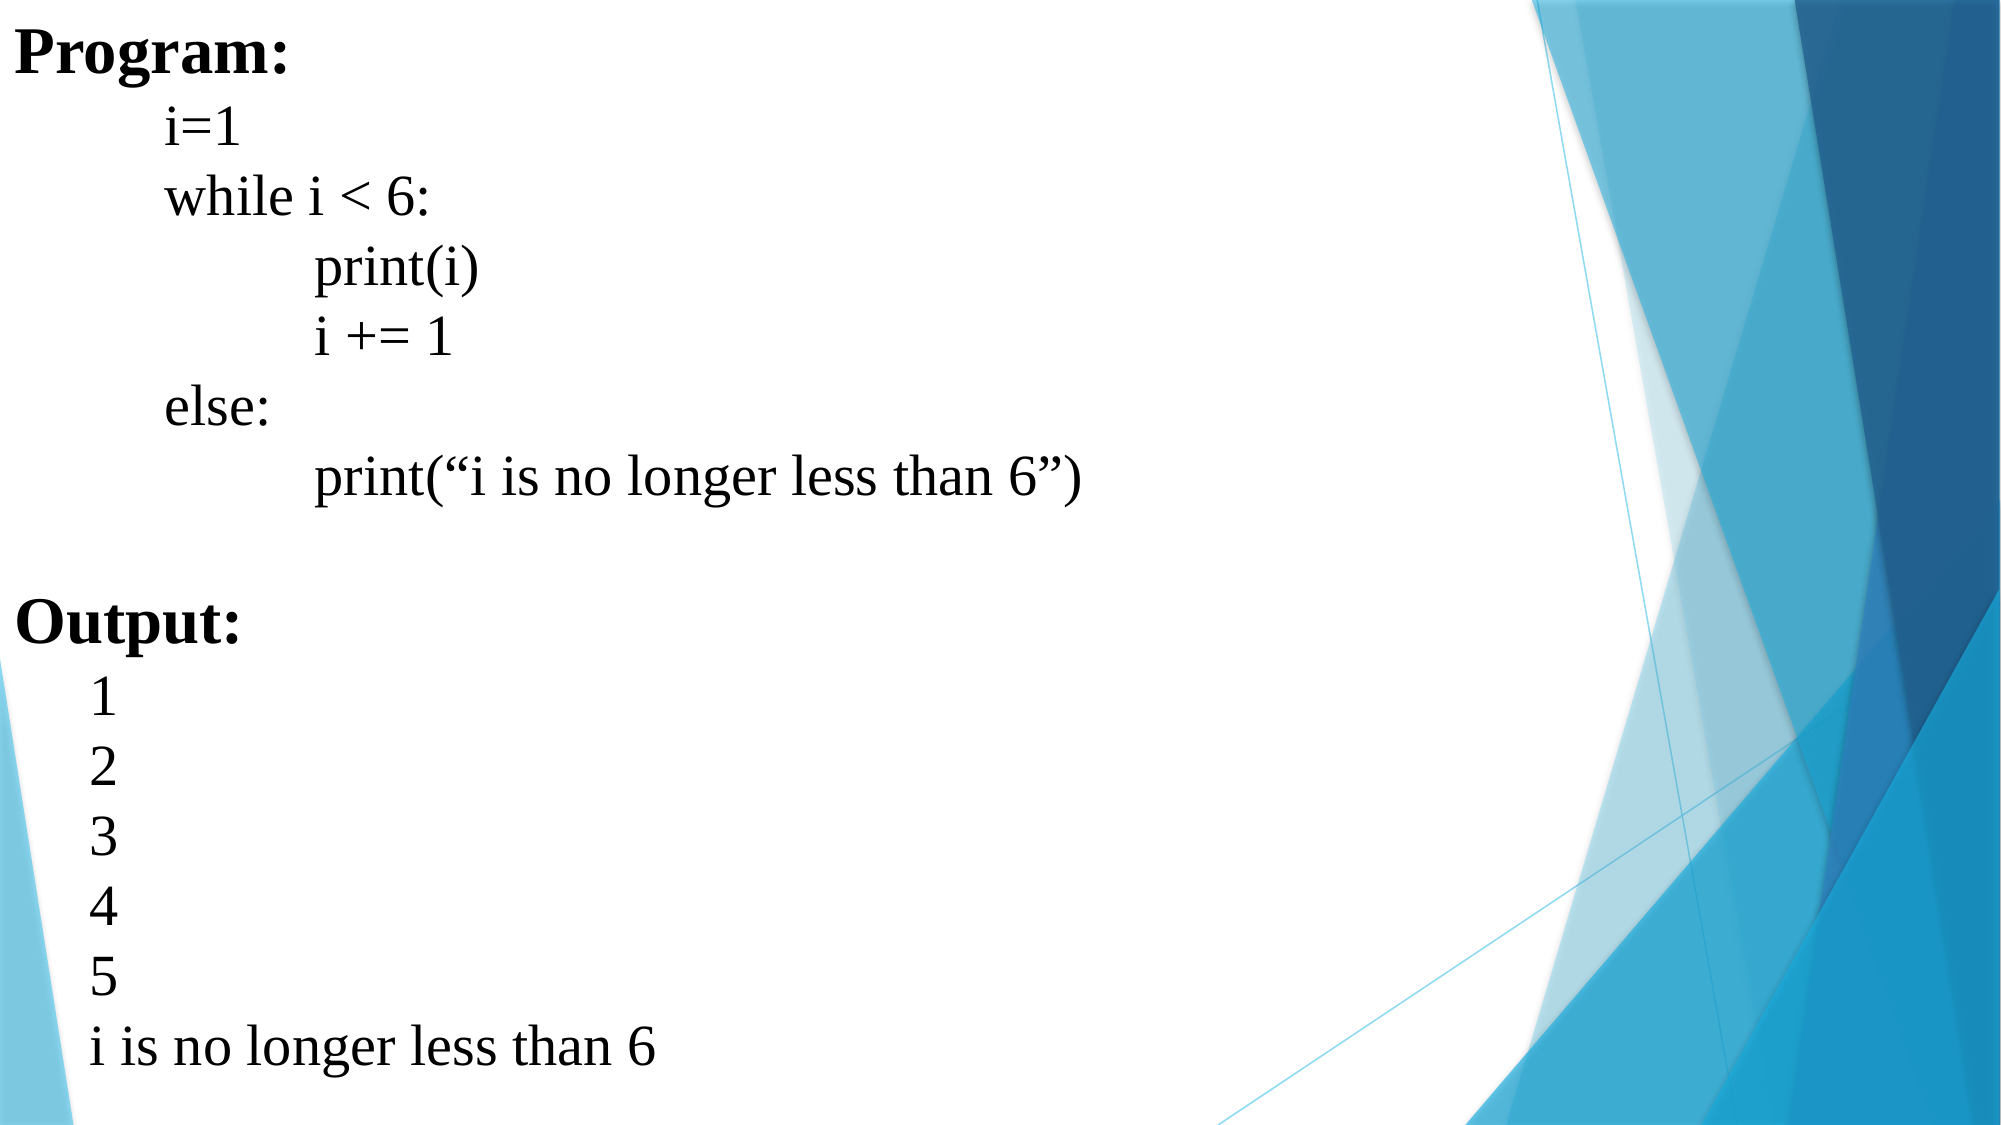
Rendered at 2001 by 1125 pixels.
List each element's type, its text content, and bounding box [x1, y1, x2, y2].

text_box Program: i=1 while i < 6: print(i) i += 1 else: print(“i is no longer less than 6”) Output: 1 2 3 4 5 i is no longer less than 6 [0, 0, 2000, 1125]
